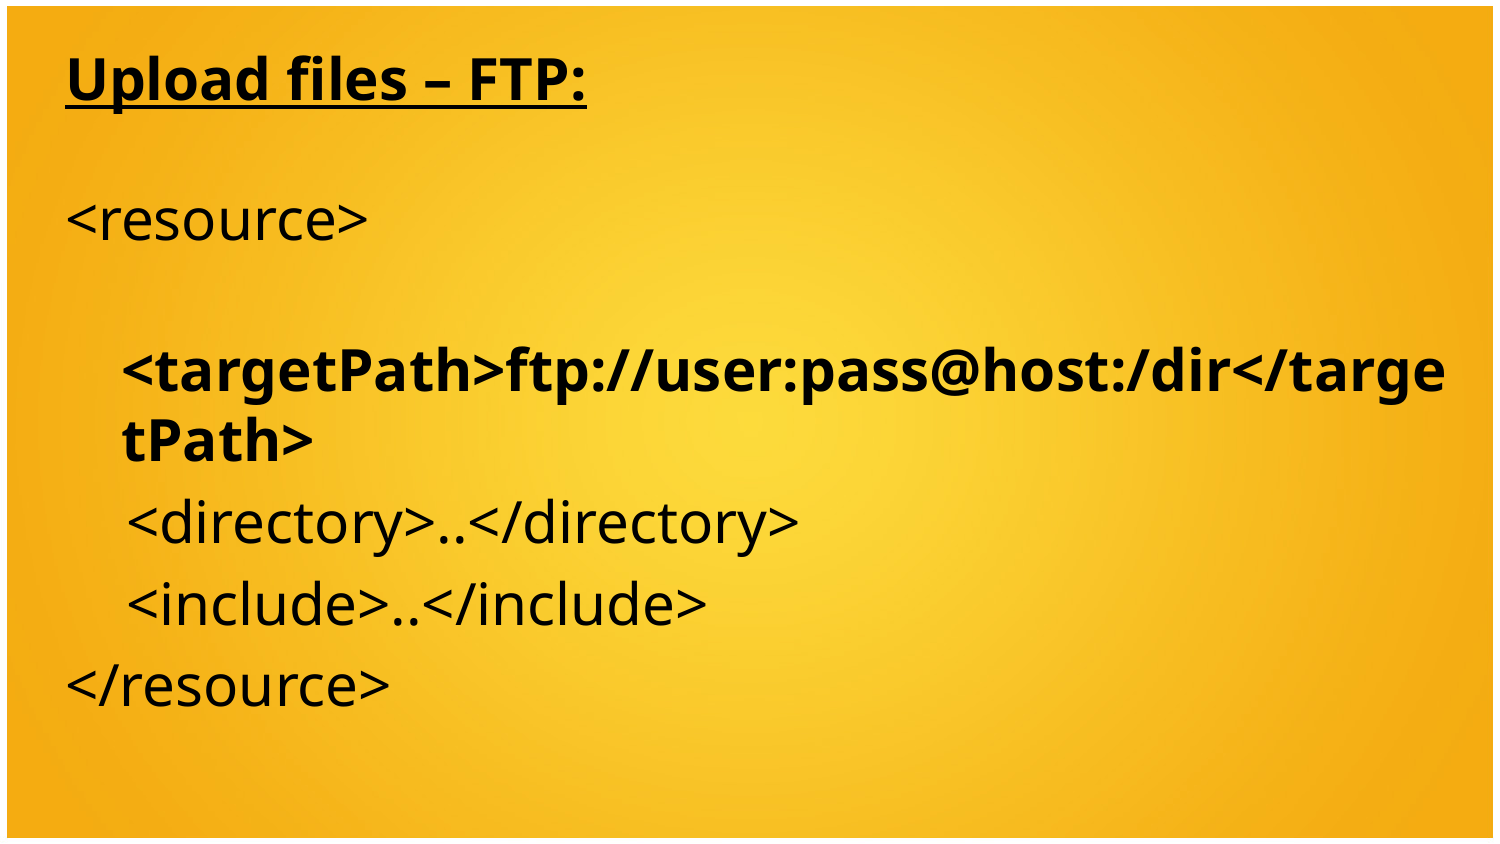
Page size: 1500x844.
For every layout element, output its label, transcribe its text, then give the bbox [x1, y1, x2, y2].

picture [0, 0, 1500, 844]
list Upload files – FTP: <resource> <targetPath>ftp://user:pass@host:/dir</targetPath> <directory>..</directory> <include>..</include> </resource> [49, 34, 1463, 798]
